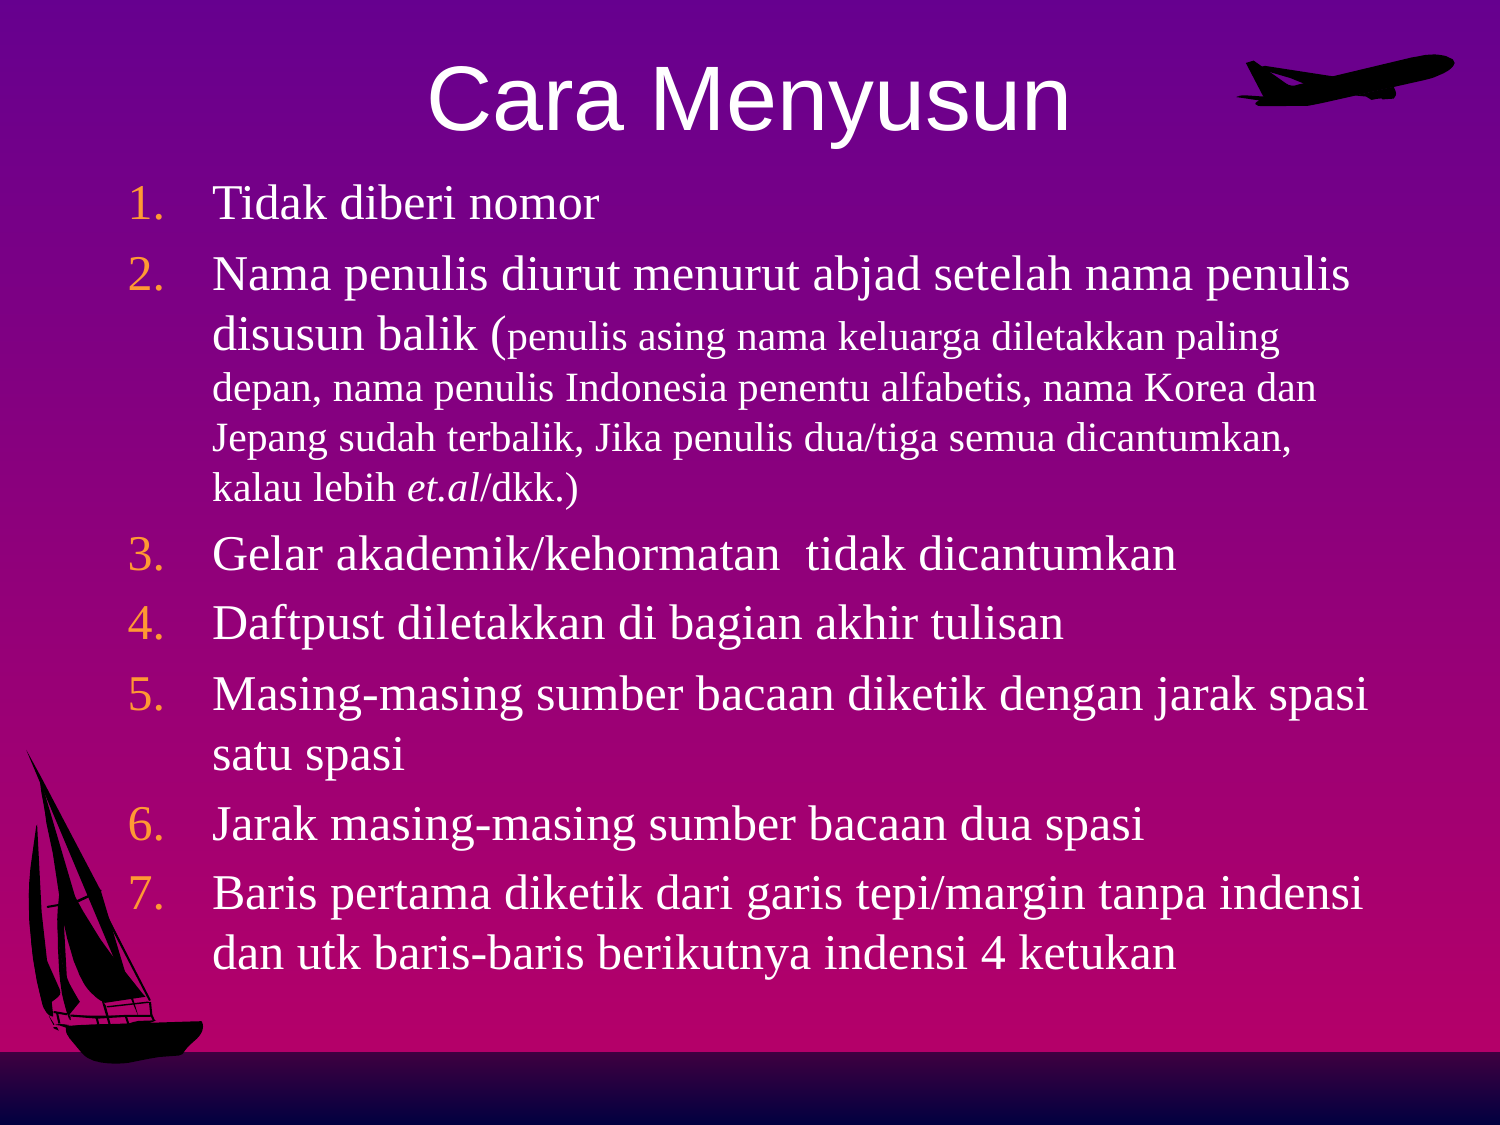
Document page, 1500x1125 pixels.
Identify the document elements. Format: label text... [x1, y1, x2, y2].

list Tidak diberi nomor Nama penulis diurut menurut abjad setelah nama penulis disusun balik (penulis asing nama keluarga diletakkan paling depan, nama penulis Indonesia penentu alfabetis, nama Korea dan Jepang sudah terbalik, Jika penulis dua/tiga semua dicantumkan, kalau lebih et.al/dkk.) Gelar akademik/kehormatan tidak dicantumkan Daftpust diletakkan di bagian akhir tulisan Masing-masing sumber bacaan diketik dengan jarak spasi satu spasi Jarak masing-masing sumber bacaan dua spasi Baris pertama diketik dari garis tepi/margin tanpa indensi dan utk baris-baris berikutnya indensi 4 ketukan [112, 162, 1388, 1013]
title Cara Menyusun [112, 0, 1388, 162]
